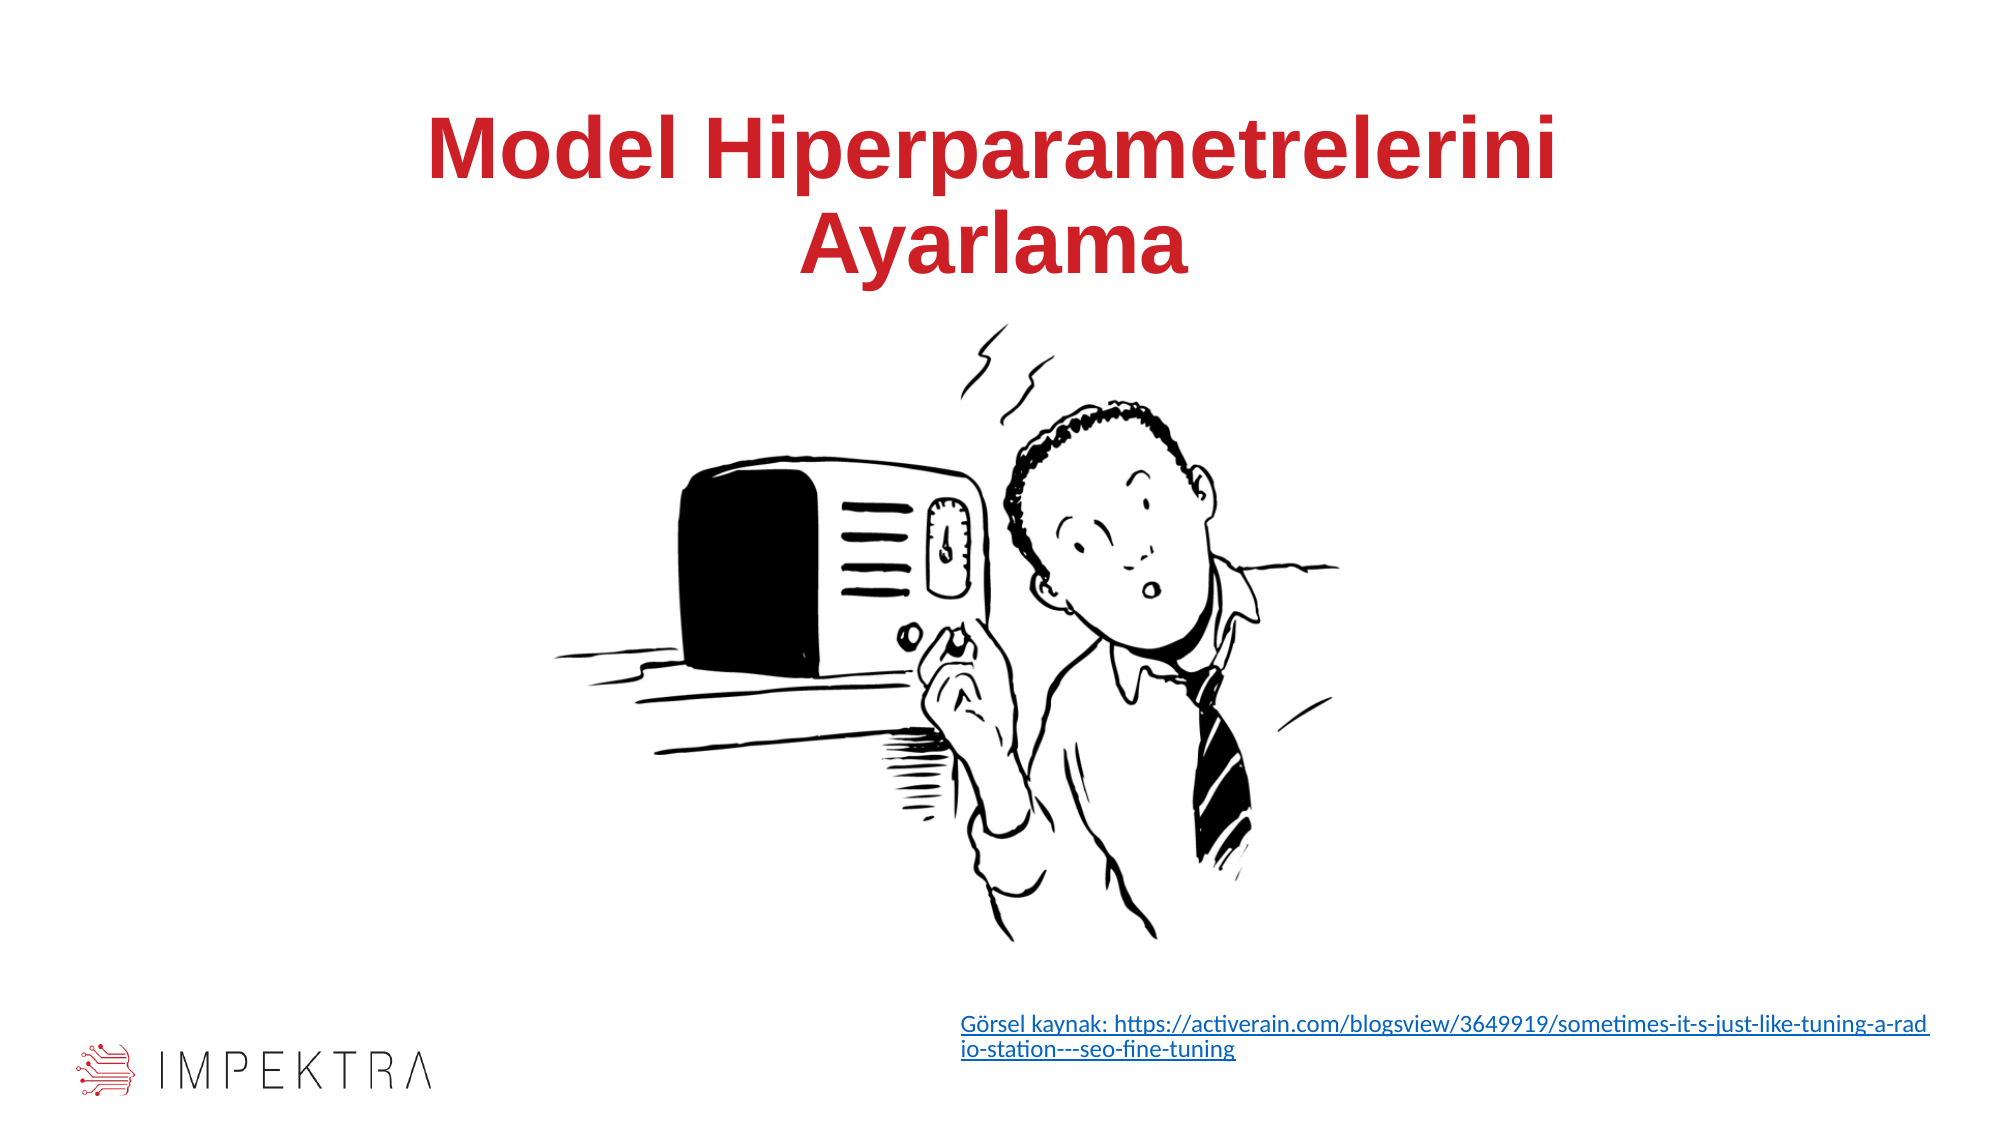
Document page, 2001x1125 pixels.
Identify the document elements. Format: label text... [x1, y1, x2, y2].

picture [548, 317, 1376, 959]
text_box Görsel kaynak: https://activerain.com/blogsview/3649919/sometimes-it-s-just-like-tuning-a-radio-station---seo-fine-tuning [945, 1000, 1946, 1045]
picture [76, 1044, 431, 1096]
title Model Hiperparametrelerini Ayarlama [332, 86, 1655, 300]
